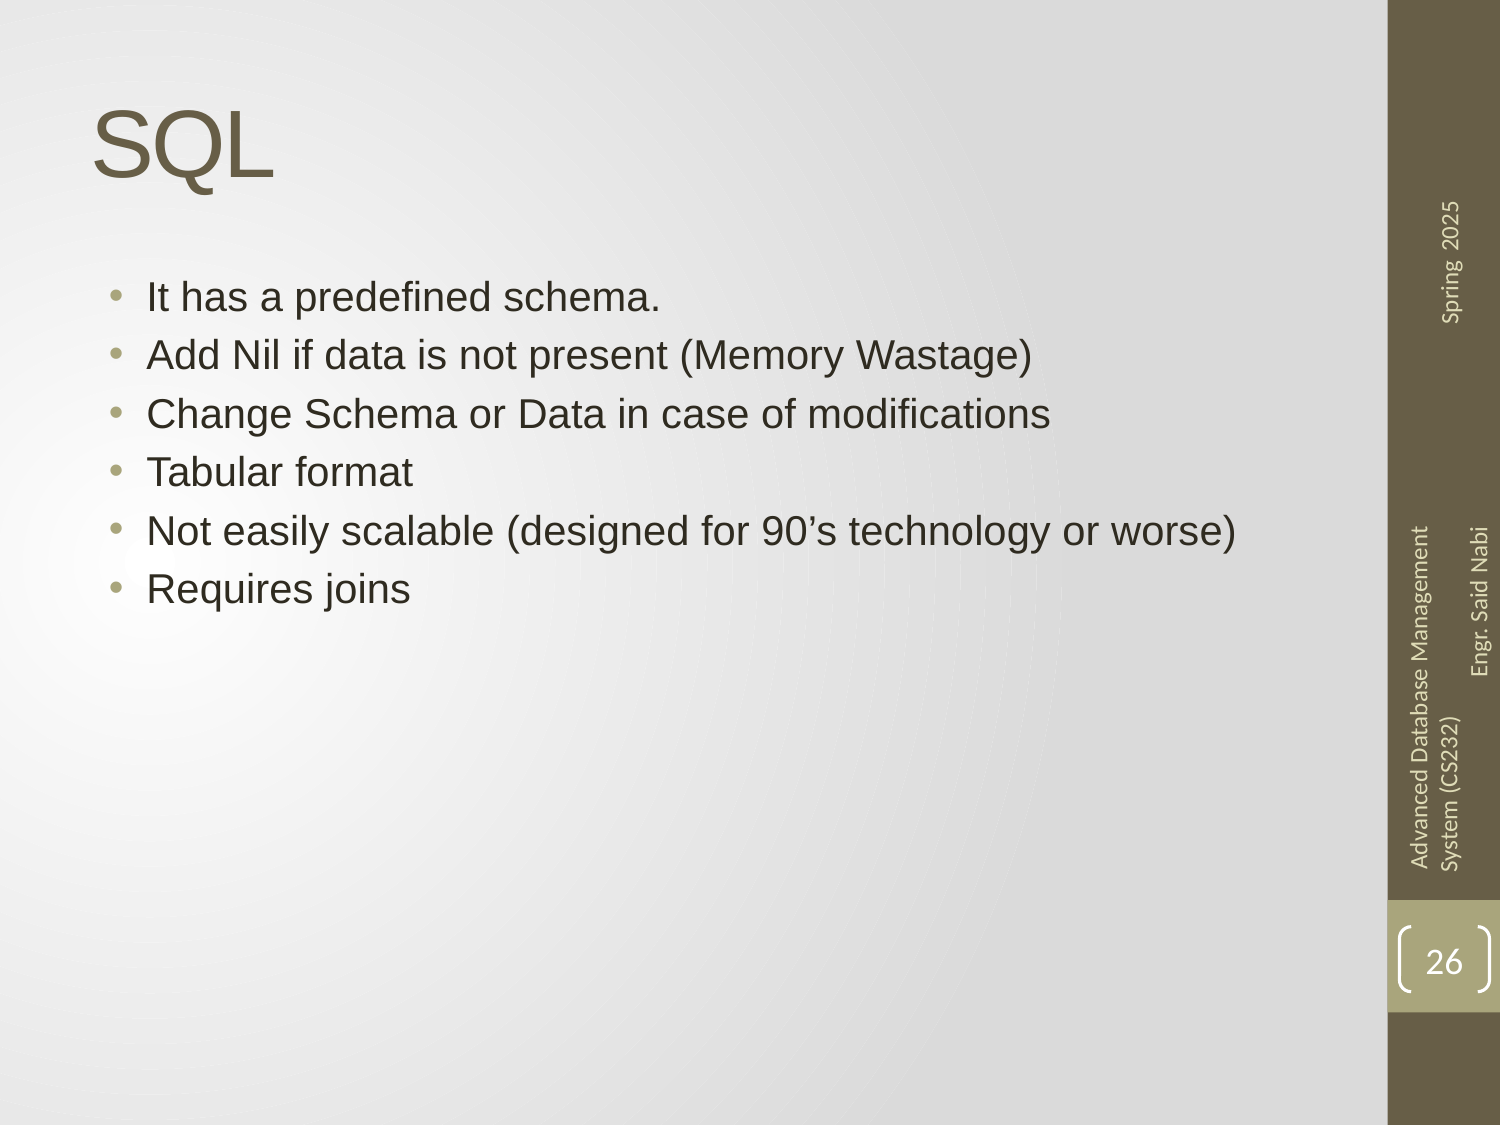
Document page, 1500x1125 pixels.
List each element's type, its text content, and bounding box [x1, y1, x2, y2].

list It has a predefined schema. Add Nil if data is not present (Memory Wastage) Change Schema or Data in case of modifications Tabular format Not easily scalable (designed for 90’s technology or worse) Requires joins [75, 262, 1350, 1005]
slide_number 26 [1397, 925, 1492, 994]
title SQL [75, 45, 1325, 233]
